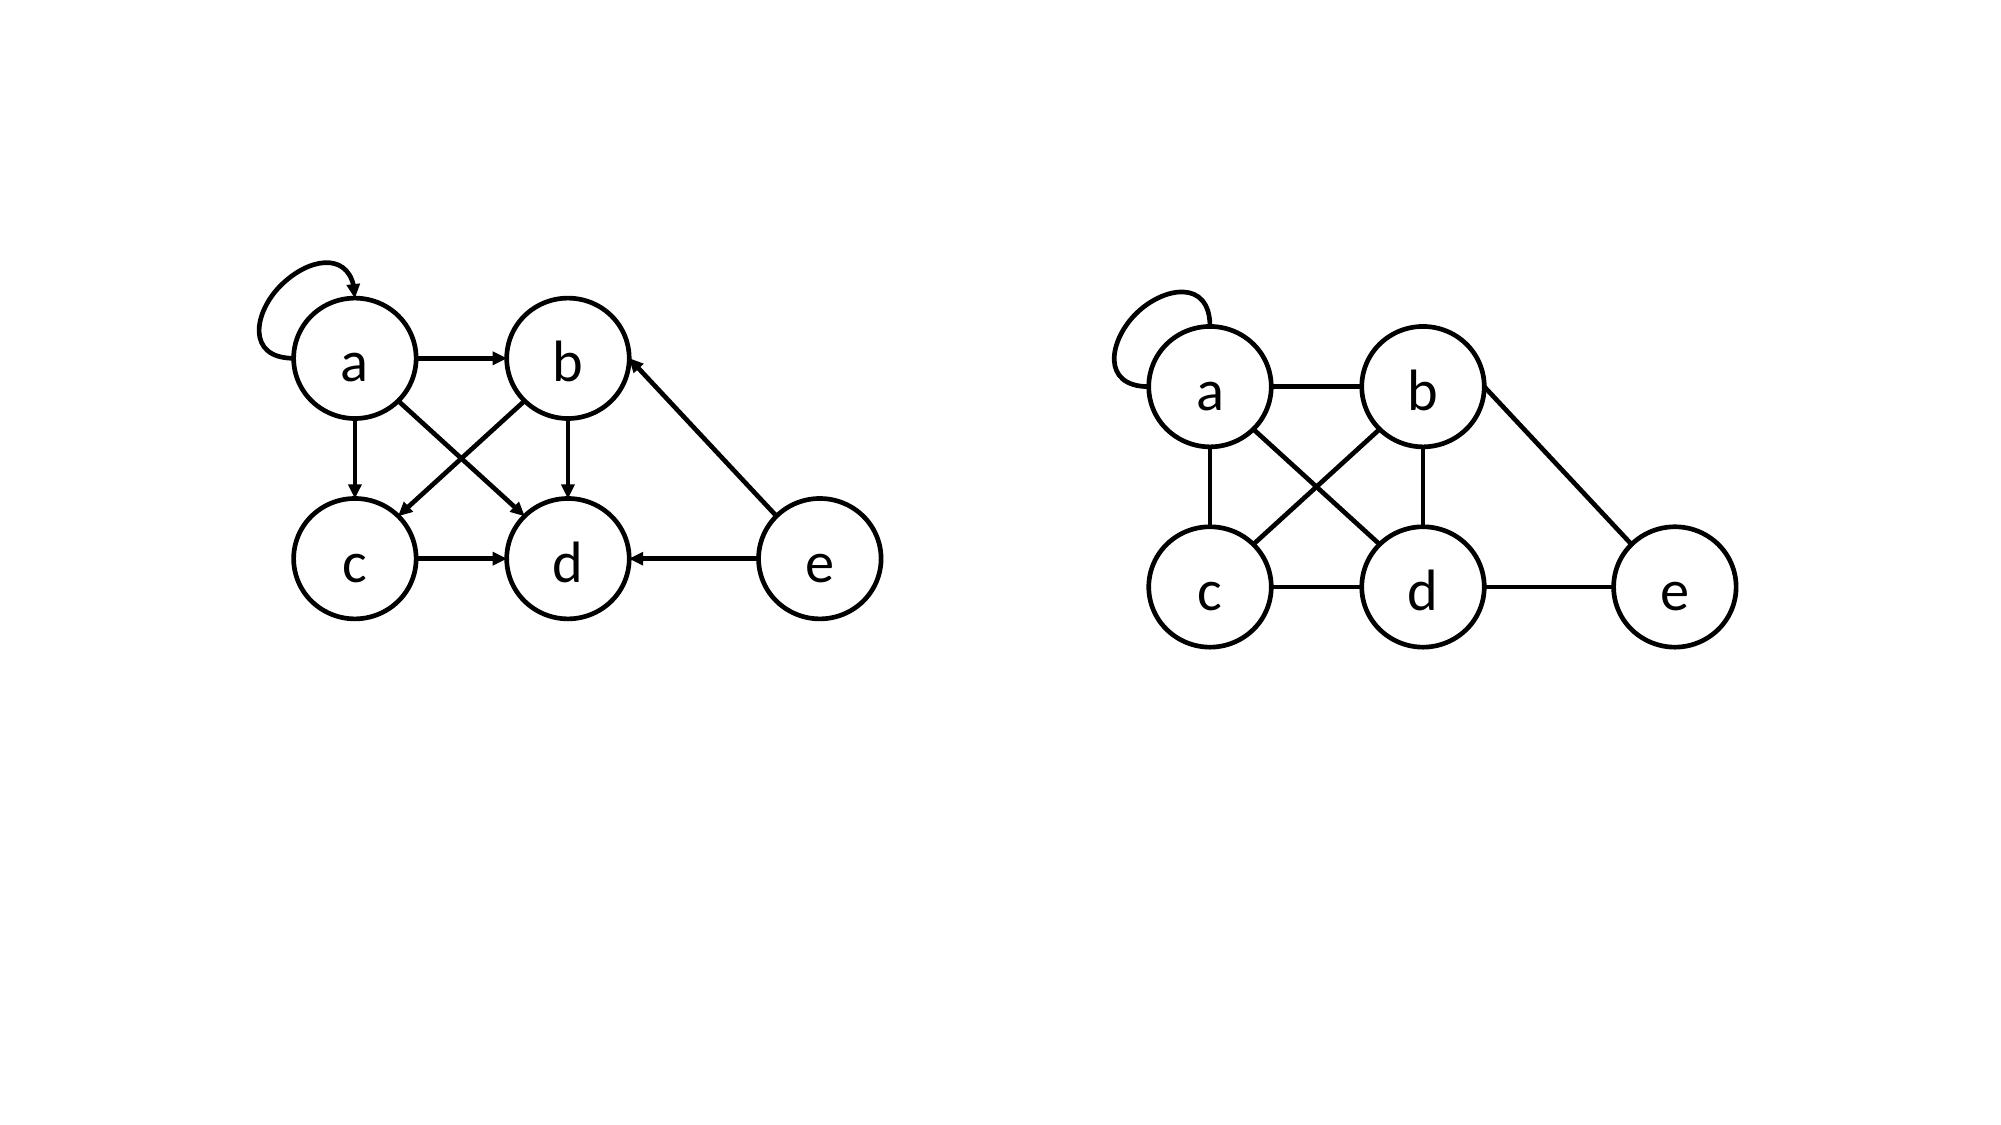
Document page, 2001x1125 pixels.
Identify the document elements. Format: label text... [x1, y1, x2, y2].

text_box c [1147, 525, 1273, 649]
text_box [1148, 326, 1210, 387]
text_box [1253, 429, 1380, 545]
text_box e [1612, 525, 1738, 649]
text_box a [292, 297, 418, 420]
text_box b [1360, 325, 1486, 448]
text_box a [1147, 325, 1273, 448]
text_box c [292, 497, 418, 620]
text_box e [757, 497, 883, 620]
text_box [398, 400, 525, 517]
text_box d [505, 497, 631, 620]
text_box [1484, 386, 1632, 545]
text_box b [505, 297, 631, 420]
text_box d [1360, 525, 1486, 649]
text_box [293, 298, 355, 359]
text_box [629, 358, 777, 517]
